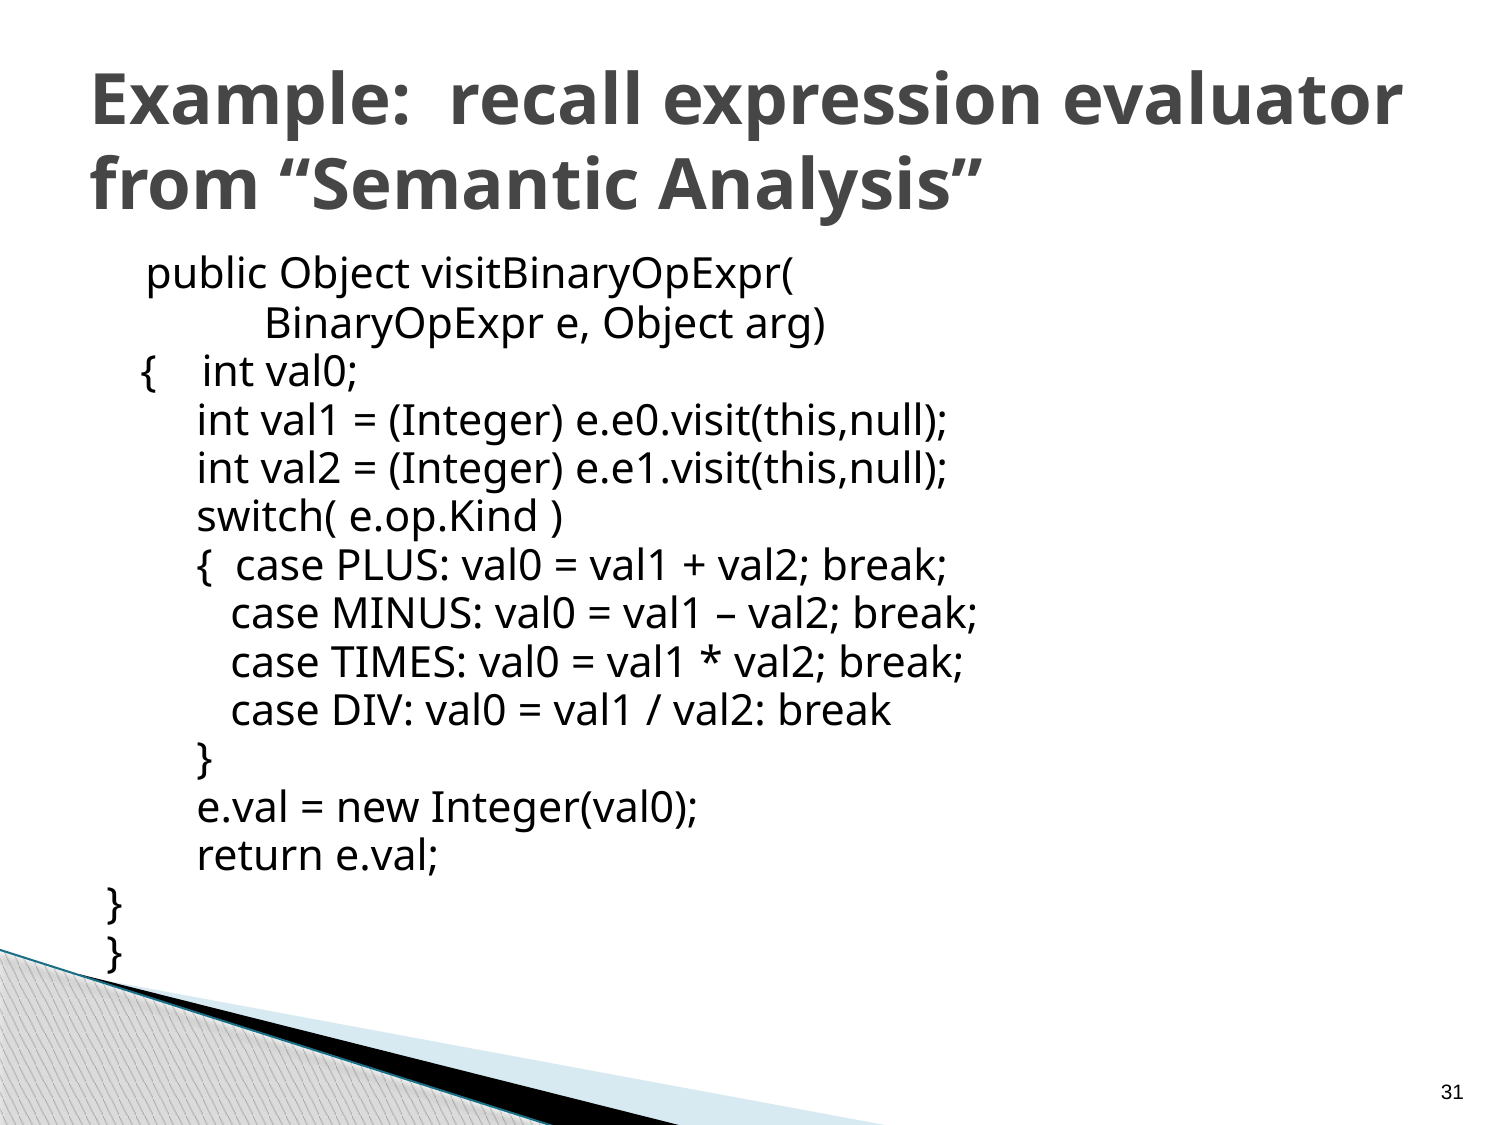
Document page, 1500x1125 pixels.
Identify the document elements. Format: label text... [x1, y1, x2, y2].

title Example: recall expression evaluator from “Semantic Analysis” [75, 45, 1425, 233]
slide_number 31 [1418, 1051, 1479, 1112]
list public Object visitBinaryOpExpr( BinaryOpExpr e, Object arg) { int val0; int val1 = (Integer) e.e0.visit(this,null); int val2 = (Integer) e.e1.visit(this,null); switch( e.op.Kind ) { case PLUS: val0 = val1 + val2; break; case MINUS: val0 = val1 – val2; break; case TIMES: val0 = val1 * val2; break; case DIV: val0 = val1 / val2: break } e.val = new Integer(val0); return e.val; } } [75, 243, 1425, 986]
